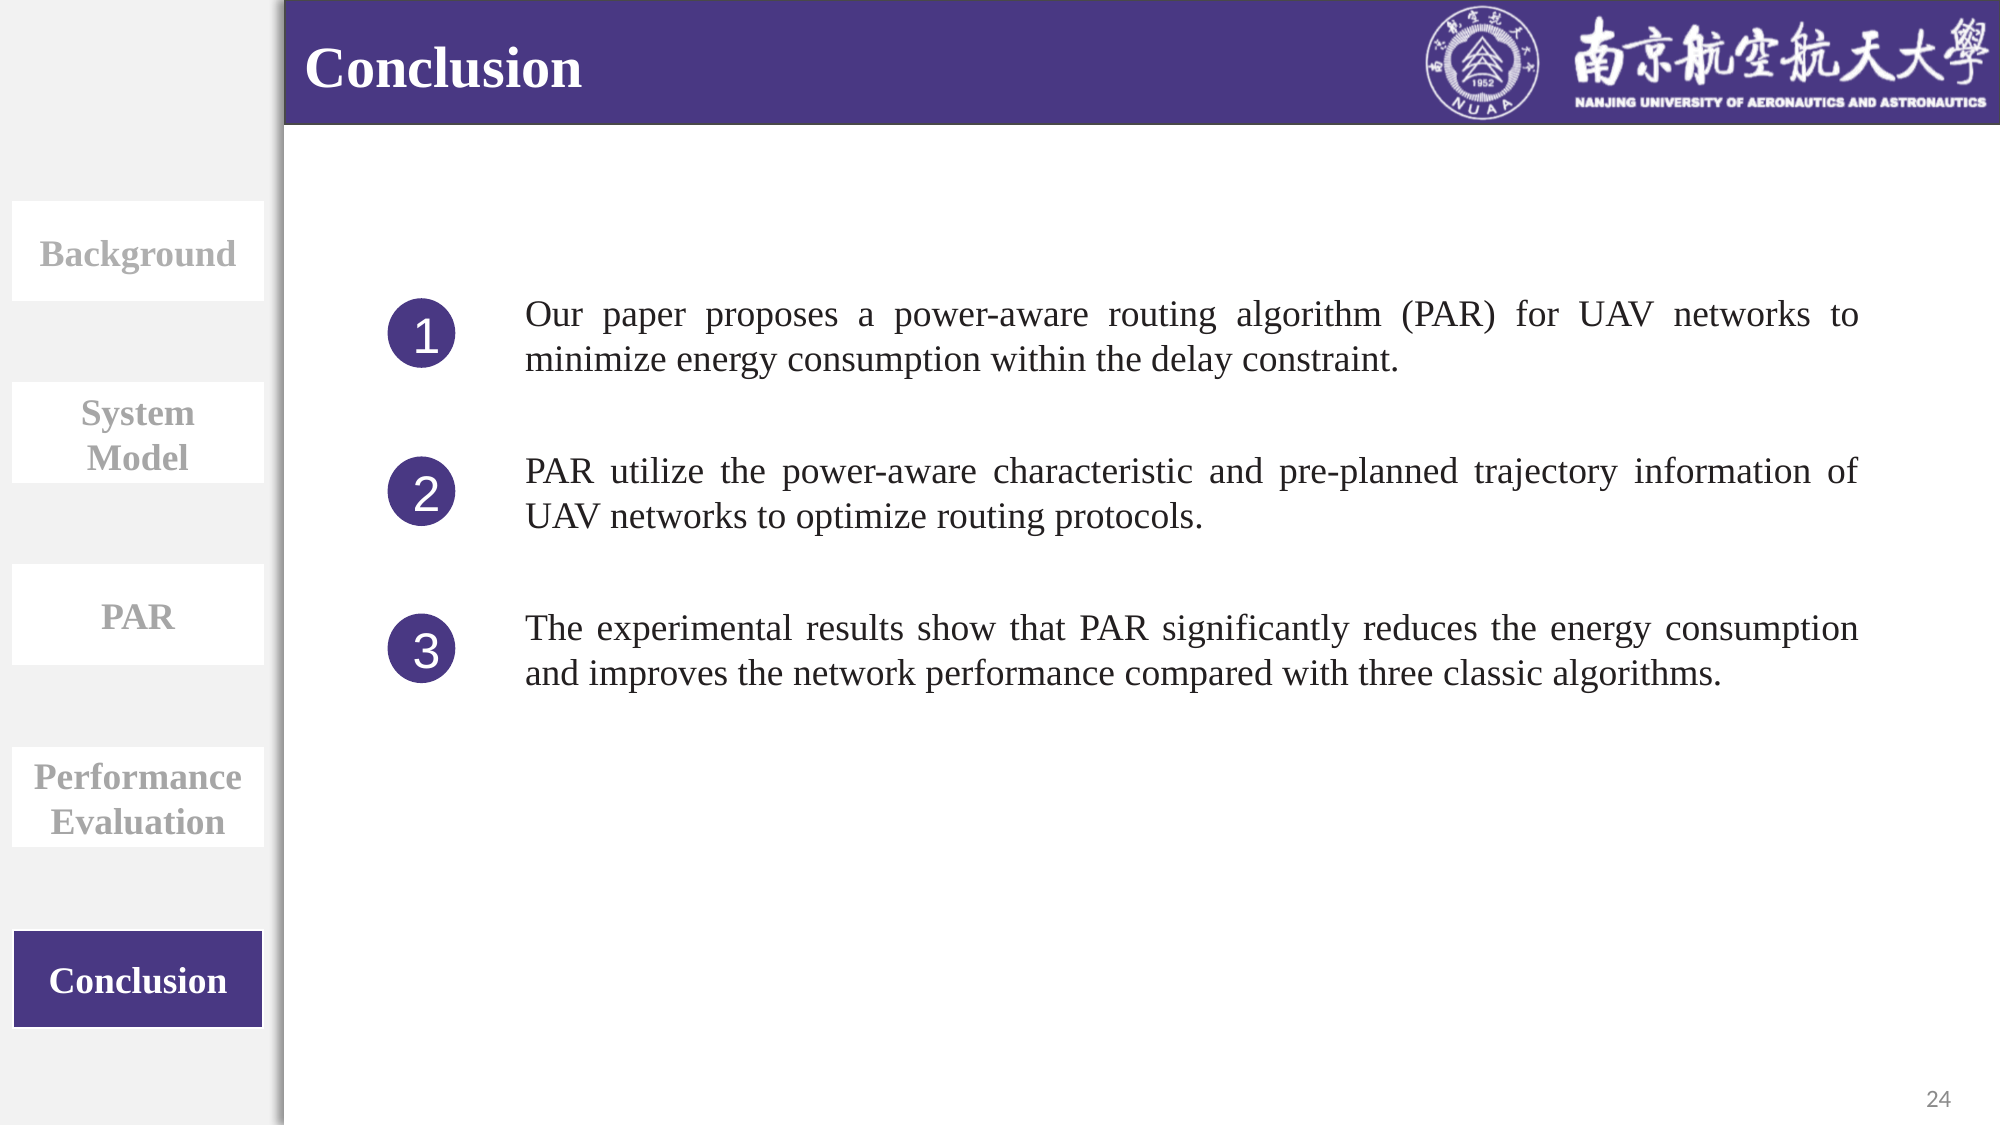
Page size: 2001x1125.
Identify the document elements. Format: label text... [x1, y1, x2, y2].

text_box 1 [387, 298, 456, 368]
picture [1418, 0, 2000, 125]
text_box PAR [12, 564, 264, 665]
text_box Performance Evaluation [12, 747, 264, 847]
text_box 3 [387, 613, 456, 684]
text_box PAR utilize the power-aware characteristic and pre-planned trajectory information of UAV networks to optimize routing protocols. [510, 438, 1876, 543]
text_box System Model [12, 382, 264, 483]
text_box Background [12, 201, 264, 301]
text_box Conclusion [289, 22, 599, 107]
text_box The experimental results show that PAR significantly reduces the energy consumption and improves the network performance compared with three classic algorithms. [510, 595, 1876, 700]
text_box 2 [387, 456, 456, 527]
text_box 24 [1516, 1067, 1967, 1125]
text_box Our paper proposes a power-aware routing algorithm (PAR) for UAV networks to minimize energy consumption within the delay constraint. [510, 281, 1876, 386]
text_box [284, 0, 1418, 125]
text_box [284, 125, 2000, 1125]
text_box Conclusion [12, 929, 264, 1029]
